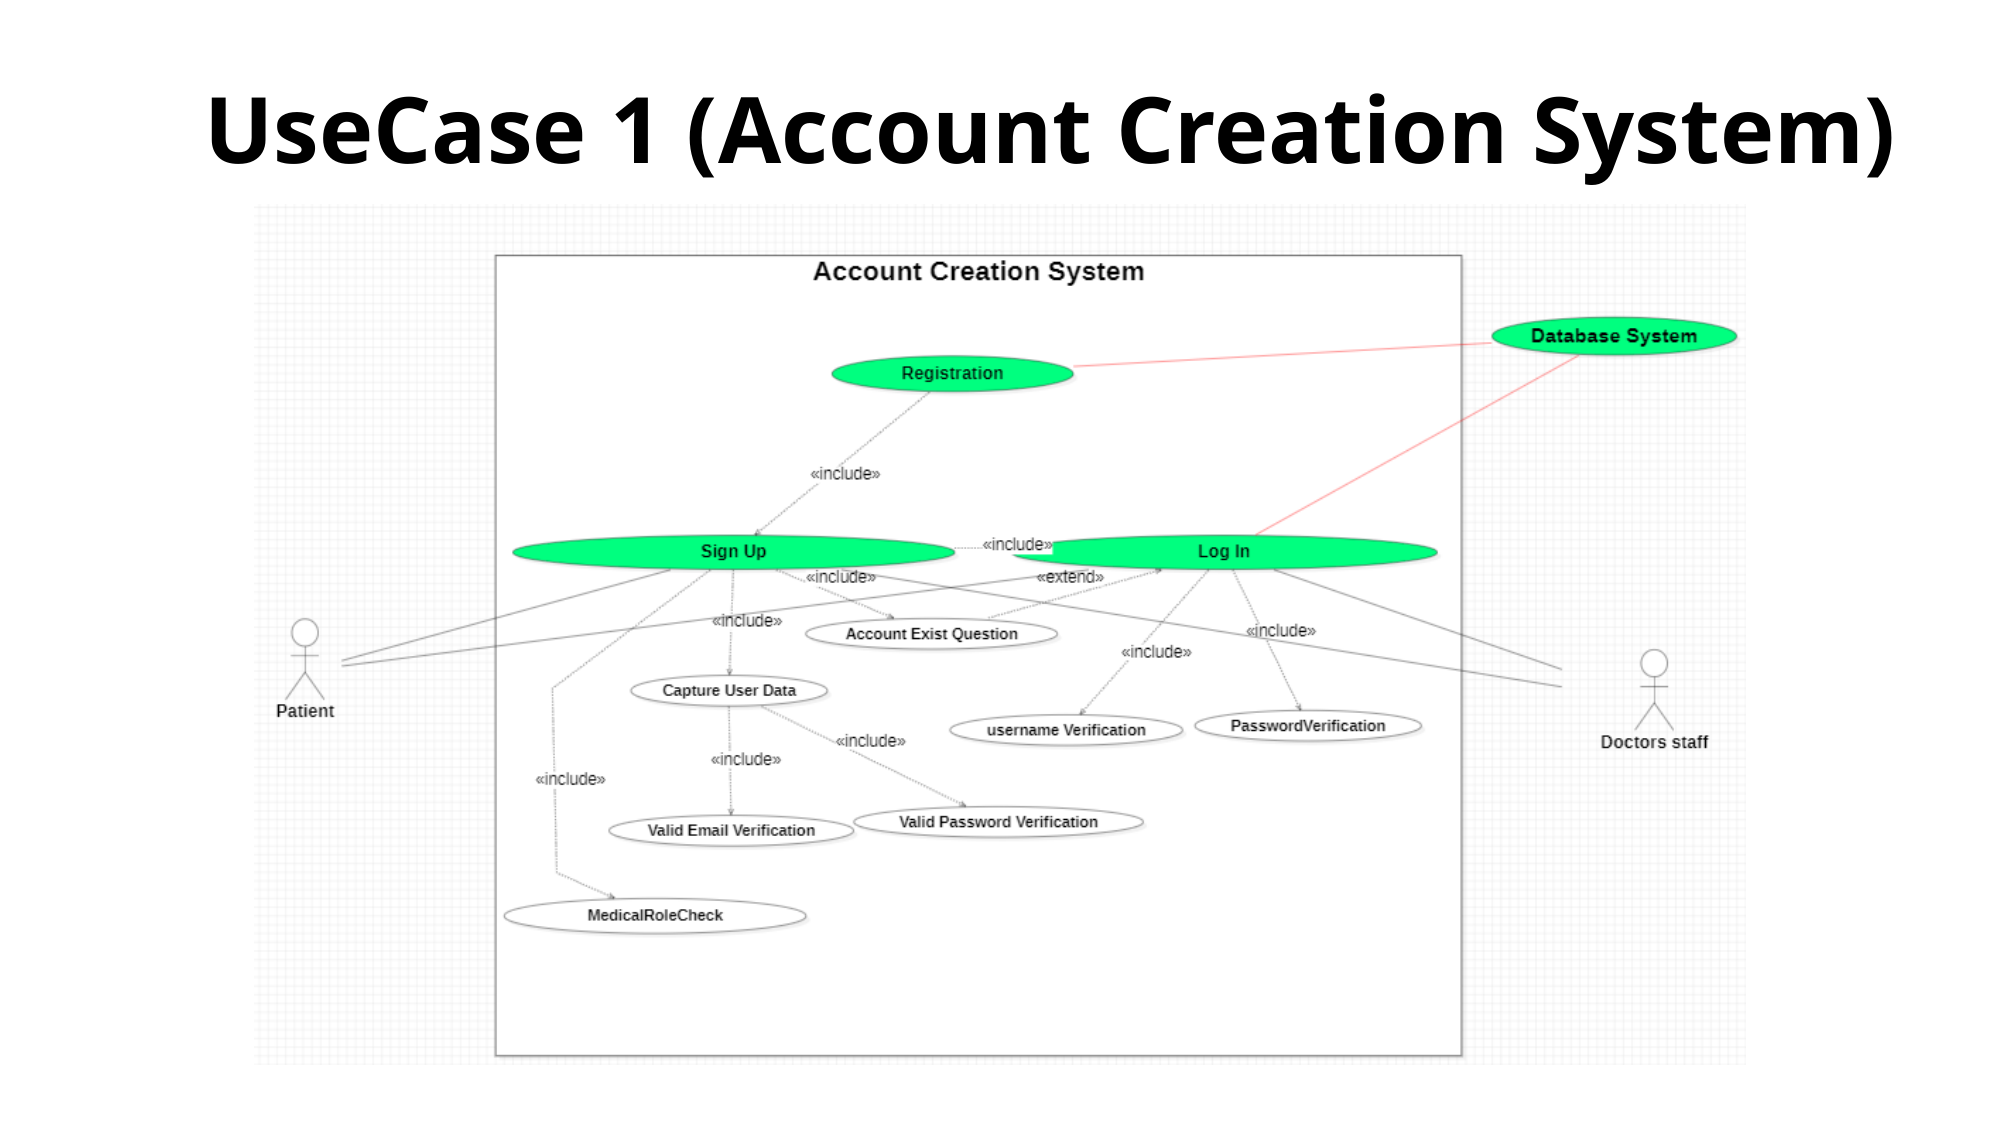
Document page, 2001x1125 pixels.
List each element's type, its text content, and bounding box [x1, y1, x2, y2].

title UseCase 1 (Account Creation System) [187, 24, 1913, 243]
picture [254, 204, 1746, 1065]
